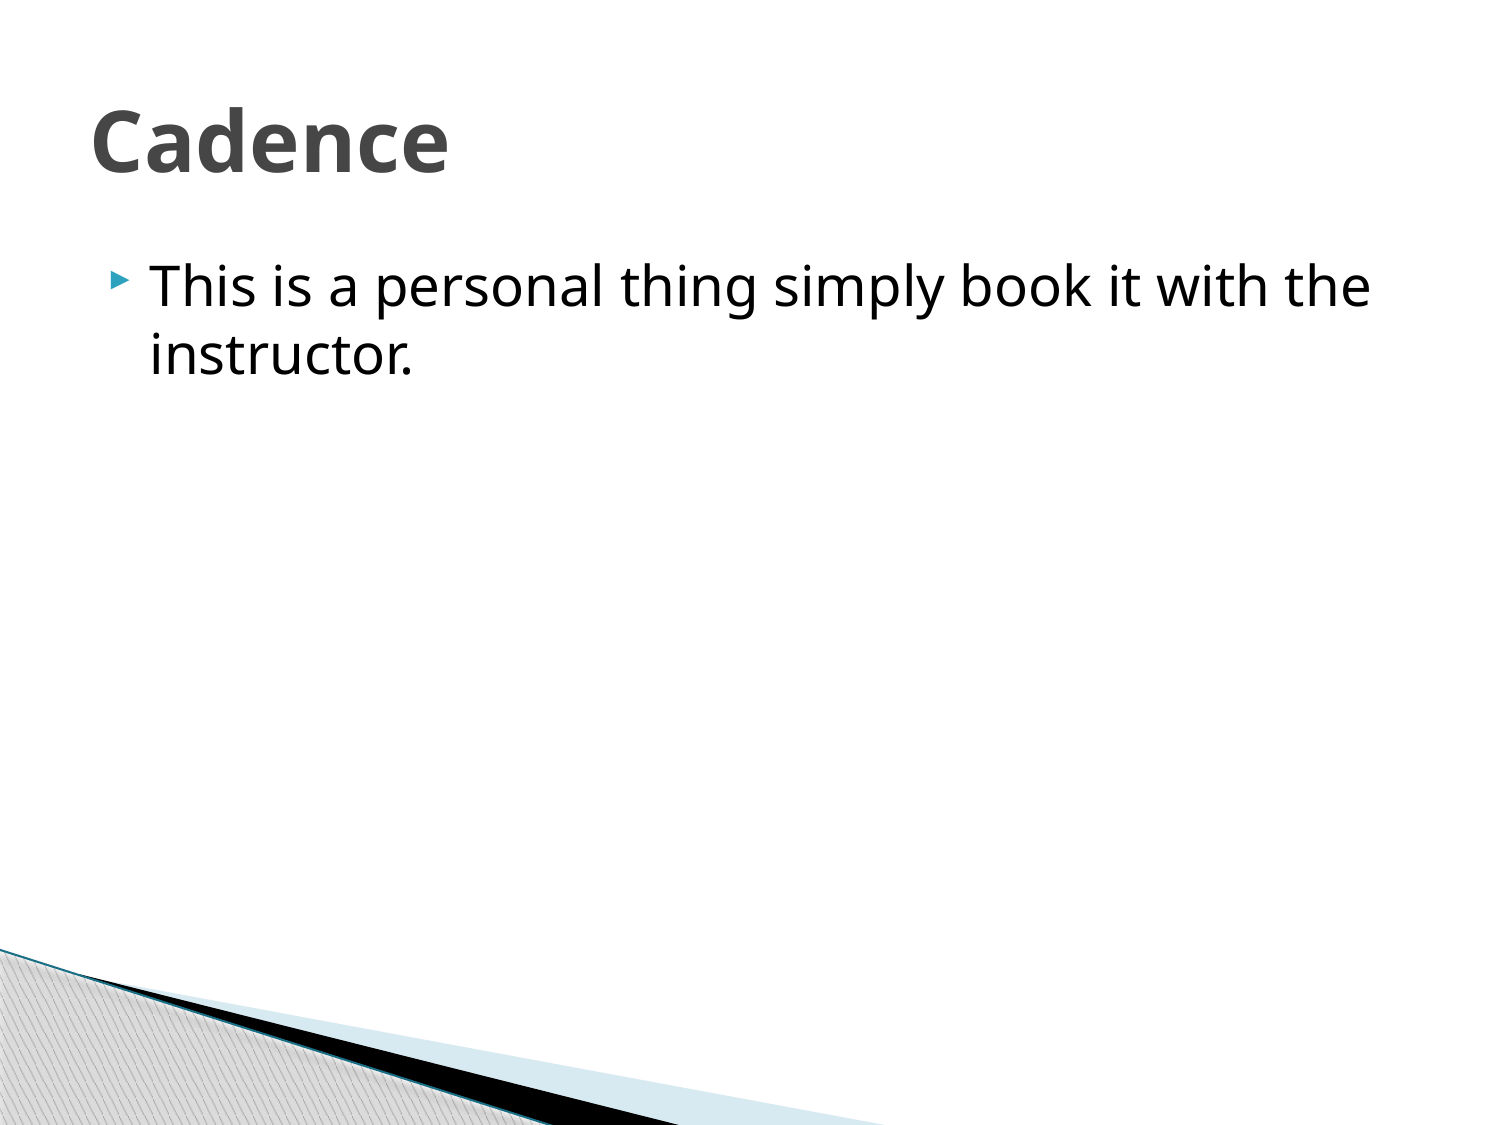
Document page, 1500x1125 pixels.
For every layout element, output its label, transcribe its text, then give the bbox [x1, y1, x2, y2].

list This is a personal thing simply book it with the instructor. [75, 243, 1425, 986]
title Cadence [75, 45, 1425, 233]
